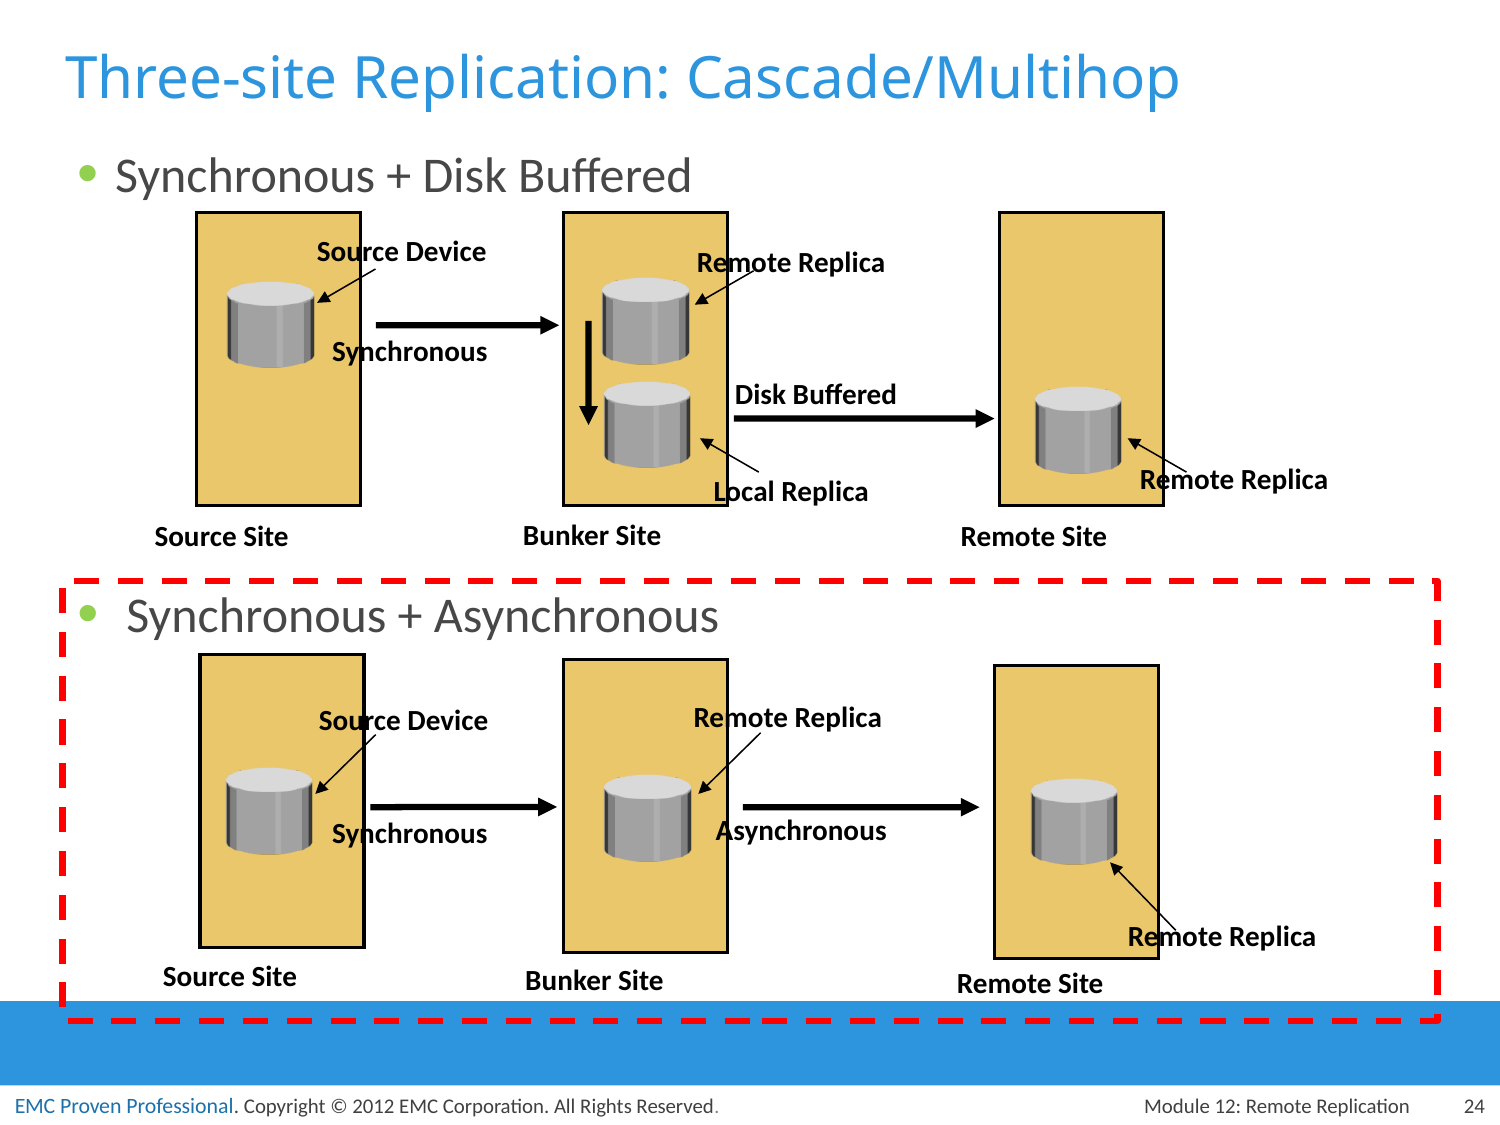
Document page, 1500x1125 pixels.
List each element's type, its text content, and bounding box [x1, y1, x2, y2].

text_box [699, 438, 759, 473]
picture [603, 773, 692, 862]
footer Module 12: Remote Replication [737, 1087, 1425, 1125]
picture [601, 276, 690, 365]
text_box Disk Buffered [734, 374, 1014, 410]
text_box [196, 212, 361, 506]
text_box Synchronous [332, 331, 588, 367]
text_box Local Replica [713, 472, 985, 508]
slide_number 24 [1425, 1087, 1500, 1125]
text_box [999, 212, 1164, 506]
picture [603, 380, 692, 469]
picture [1033, 385, 1122, 474]
text_box [694, 279, 740, 305]
text_box Synchronous + Disk Buffered [62, 135, 773, 210]
picture [1030, 777, 1119, 866]
text_box [733, 412, 995, 425]
text_box Synchronous [589, 331, 596, 367]
text_box [1127, 438, 1187, 473]
text_box Bunker Site [522, 516, 778, 552]
text_box [582, 320, 595, 425]
text_box Source Device [316, 232, 603, 268]
text_box [563, 212, 728, 506]
picture [226, 280, 315, 369]
text_box Remote Replica [1139, 460, 1445, 496]
text_box Remote Replica [696, 243, 1002, 279]
title Three-site Replication: Cascade/Multihop [49, 12, 1438, 138]
text_box Remote Site [960, 517, 1224, 553]
text_box Source Site [154, 516, 405, 552]
text_box [375, 319, 560, 331]
text_box [318, 268, 376, 303]
picture [224, 766, 313, 855]
text_box Synchronous + Asynchronous [62, 575, 838, 580]
text_box [60, 579, 1439, 1023]
